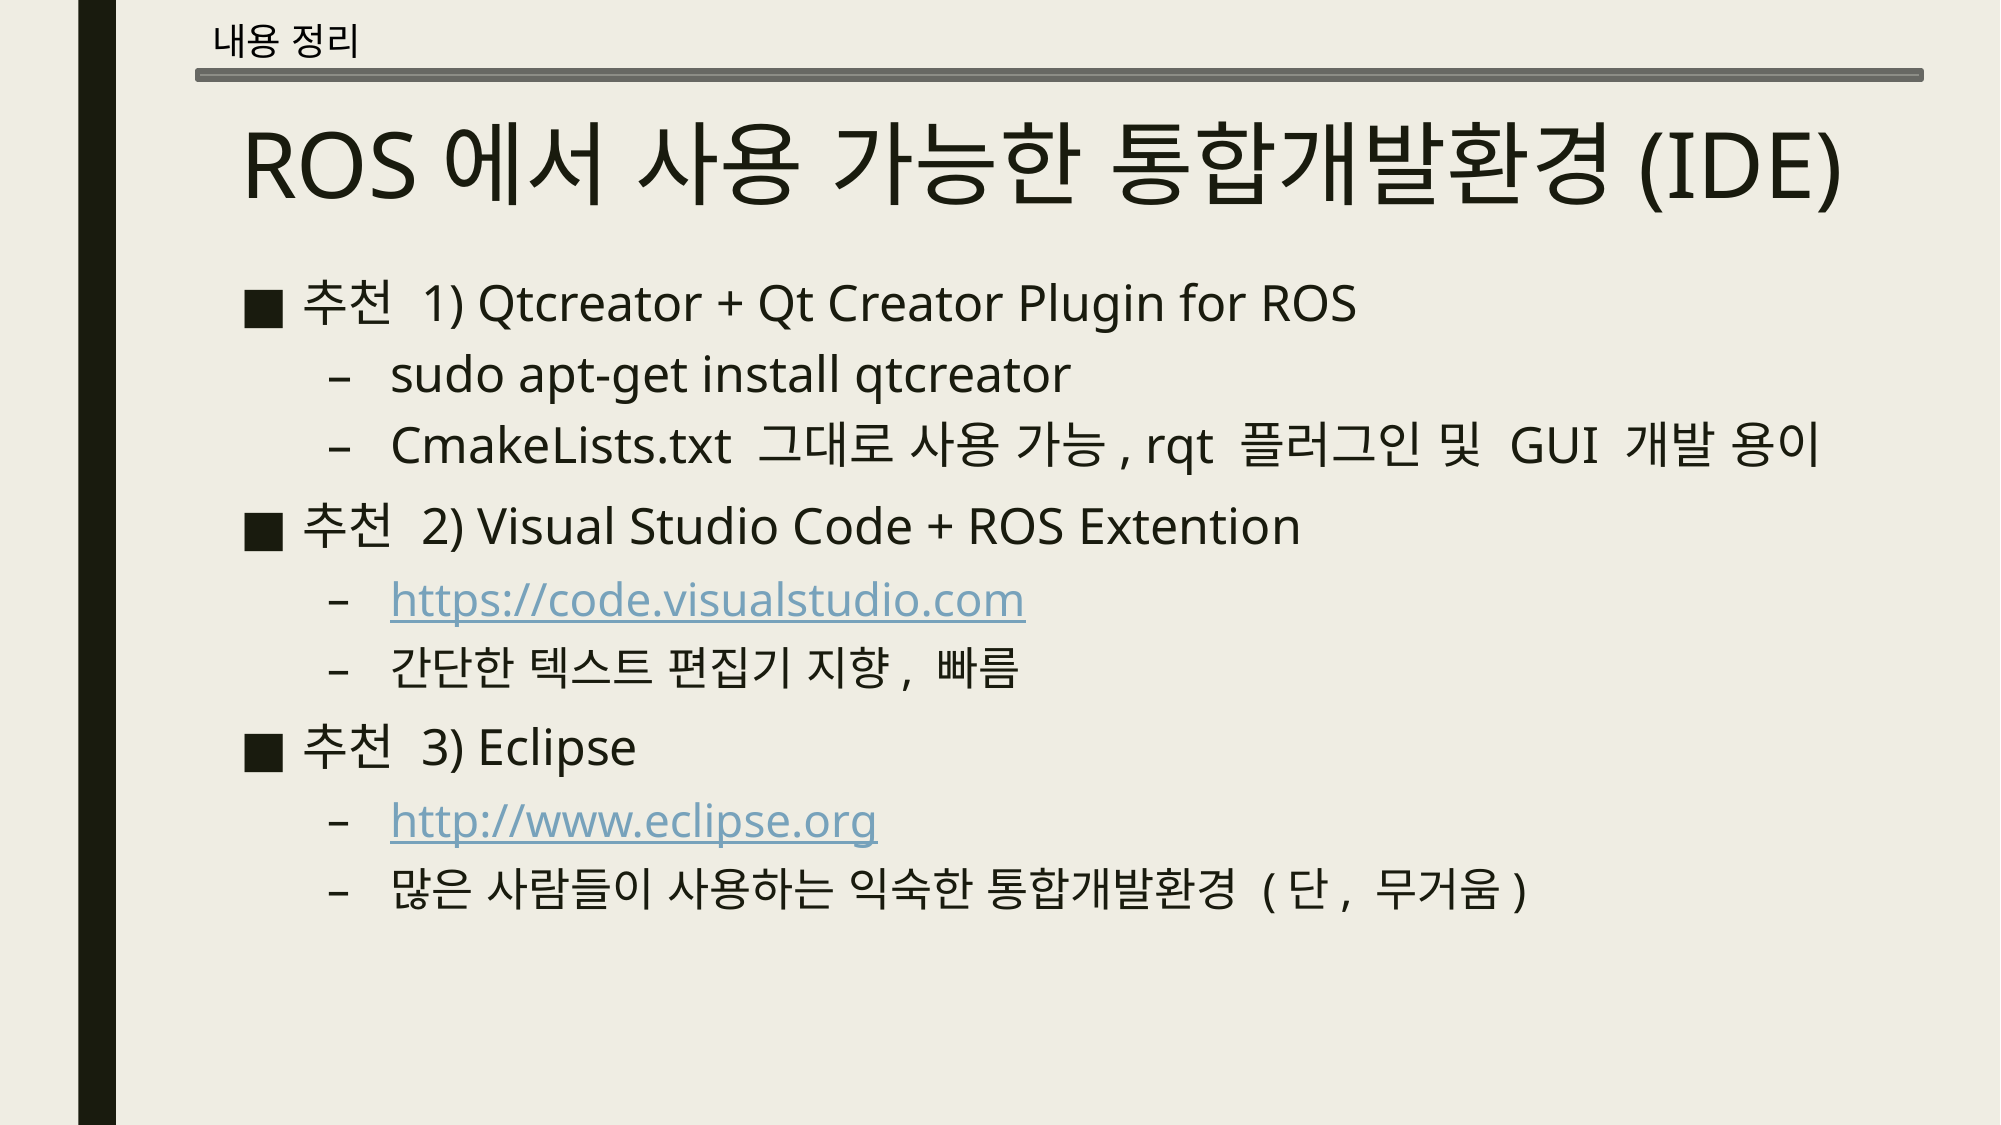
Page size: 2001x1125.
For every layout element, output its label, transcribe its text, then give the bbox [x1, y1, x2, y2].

title ROS에서 사용 가능한 통합개발환경(IDE) [225, 112, 1886, 240]
list 추천 1) Qtcreator + Qt Creator Plugin for ROS sudo apt-get install qtcreator CmakeLists.txt 그대로 사용 가능, rqt 플러그인 및 GUI 개발 용이 추천 2) Visual Studio Code + ROS Extention https://code.visualstudio.com 간단한 텍스트 편집기 지향, 빠름 추천 3) Eclipse http://www.eclipse.org 많은 사람들이 사용하는 익숙한 통합개발환경 (단, 무거움) [225, 268, 1886, 934]
text_box [195, 68, 1924, 82]
text_box 내용 정리 [197, 10, 1032, 68]
